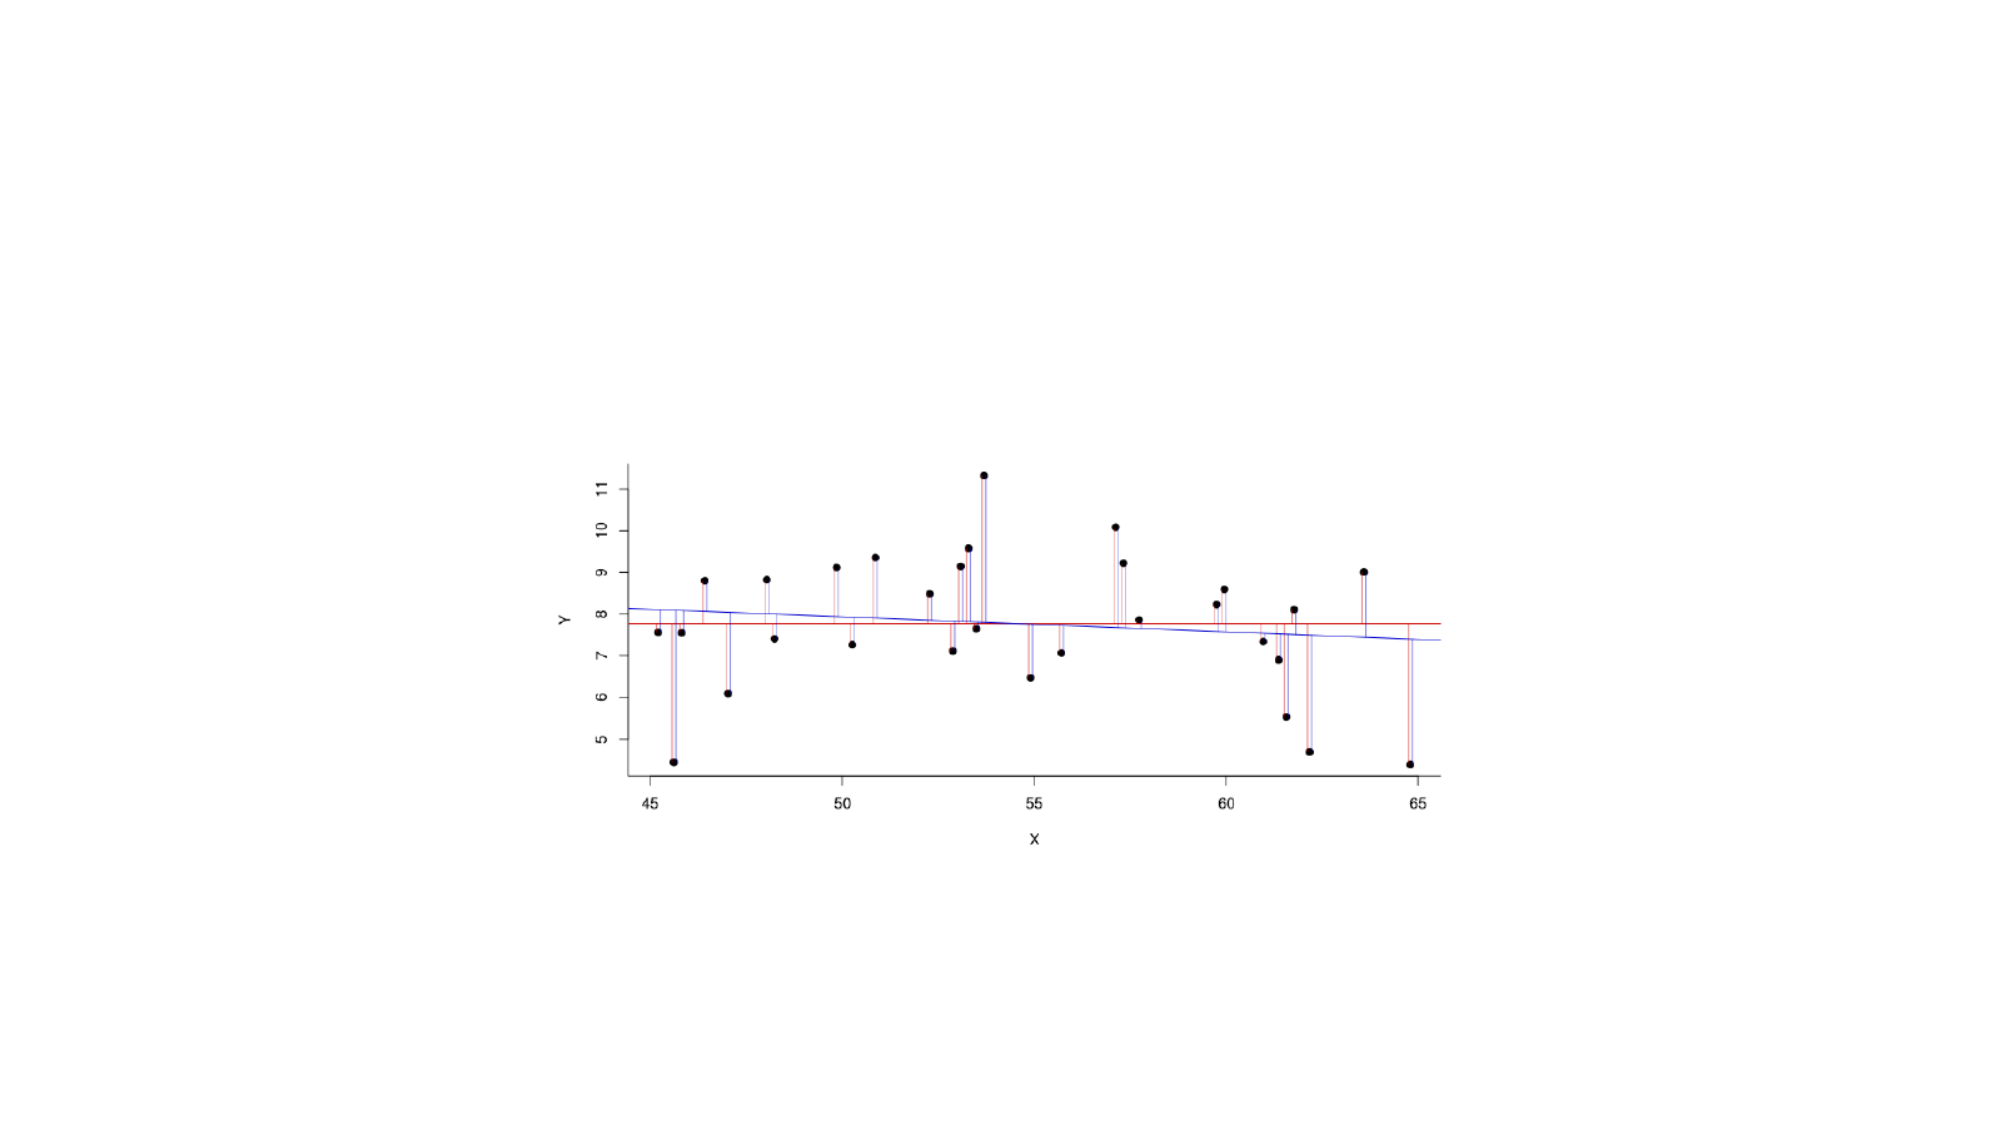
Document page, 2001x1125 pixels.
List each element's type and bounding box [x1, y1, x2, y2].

picture [457, 264, 1543, 861]
